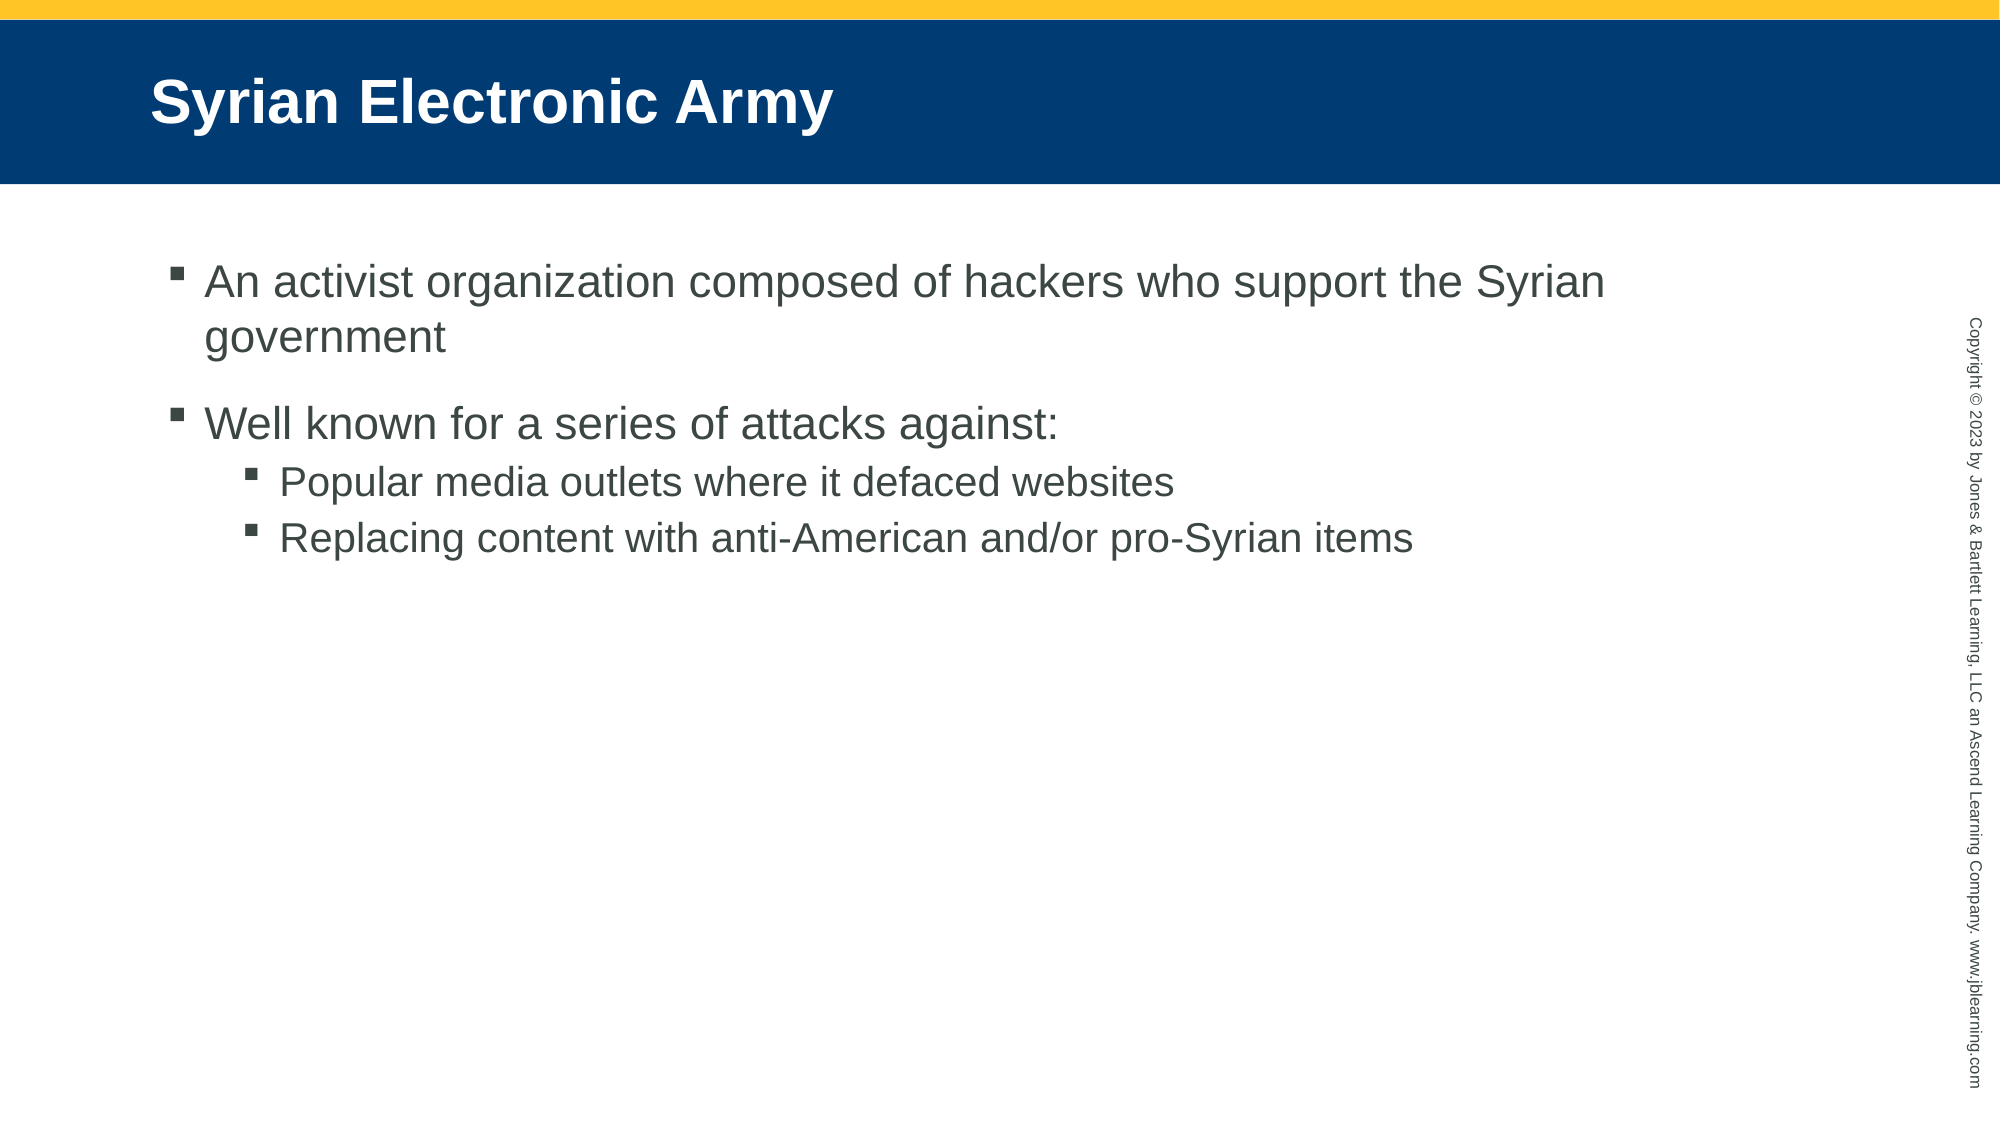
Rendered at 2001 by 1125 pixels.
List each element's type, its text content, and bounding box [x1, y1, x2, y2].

list An activist organization composed of hackers who support the Syrian government Well known for a series of attacks against: Popular media outlets where it defaced websites Replacing content with anti-American and/or pro-Syrian items [151, 244, 1840, 1016]
title Syrian Electronic Army [0, 19, 2000, 185]
